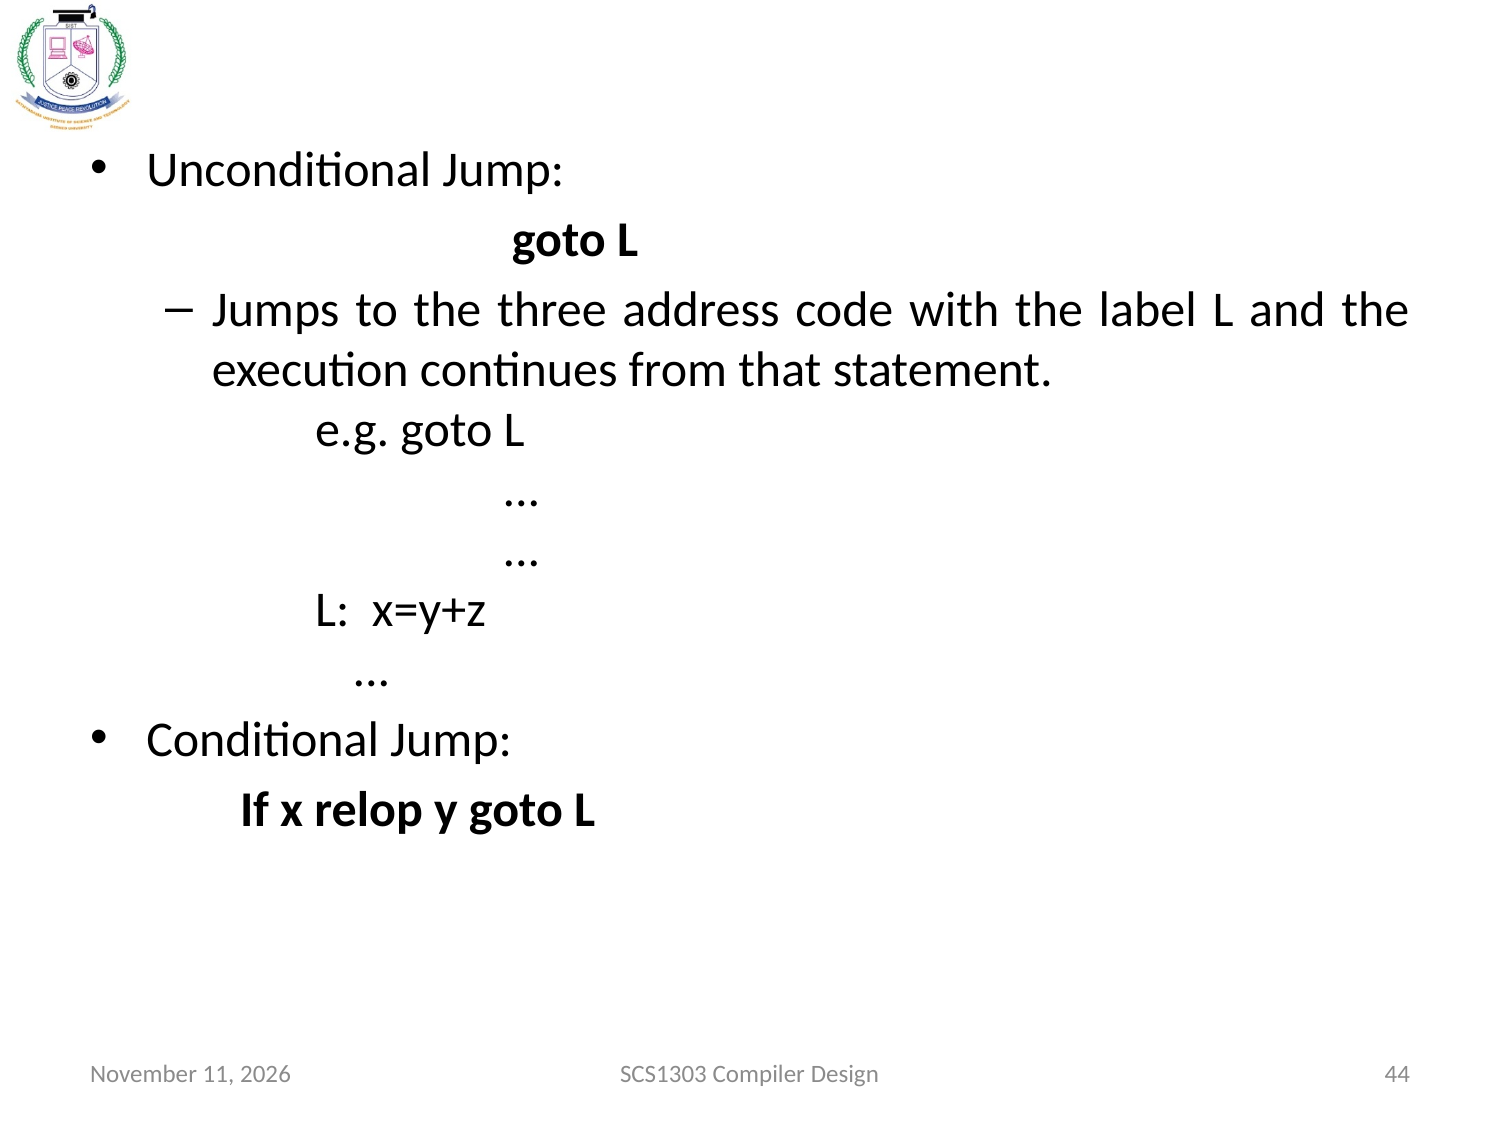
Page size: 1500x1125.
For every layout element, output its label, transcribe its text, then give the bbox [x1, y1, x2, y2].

list Unconditional Jump: goto L Jumps to the three address code with the label L and the execution continues from that statement. e.g. goto L ... ... L: x=y+z ... Conditional Jump: If x relop y goto L [75, 128, 1425, 1005]
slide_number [75, 1042, 425, 1103]
picture [0, 0, 141, 132]
slide_number 44 [1074, 1042, 1425, 1103]
footer SCS1303 Compiler Design [512, 1042, 988, 1103]
